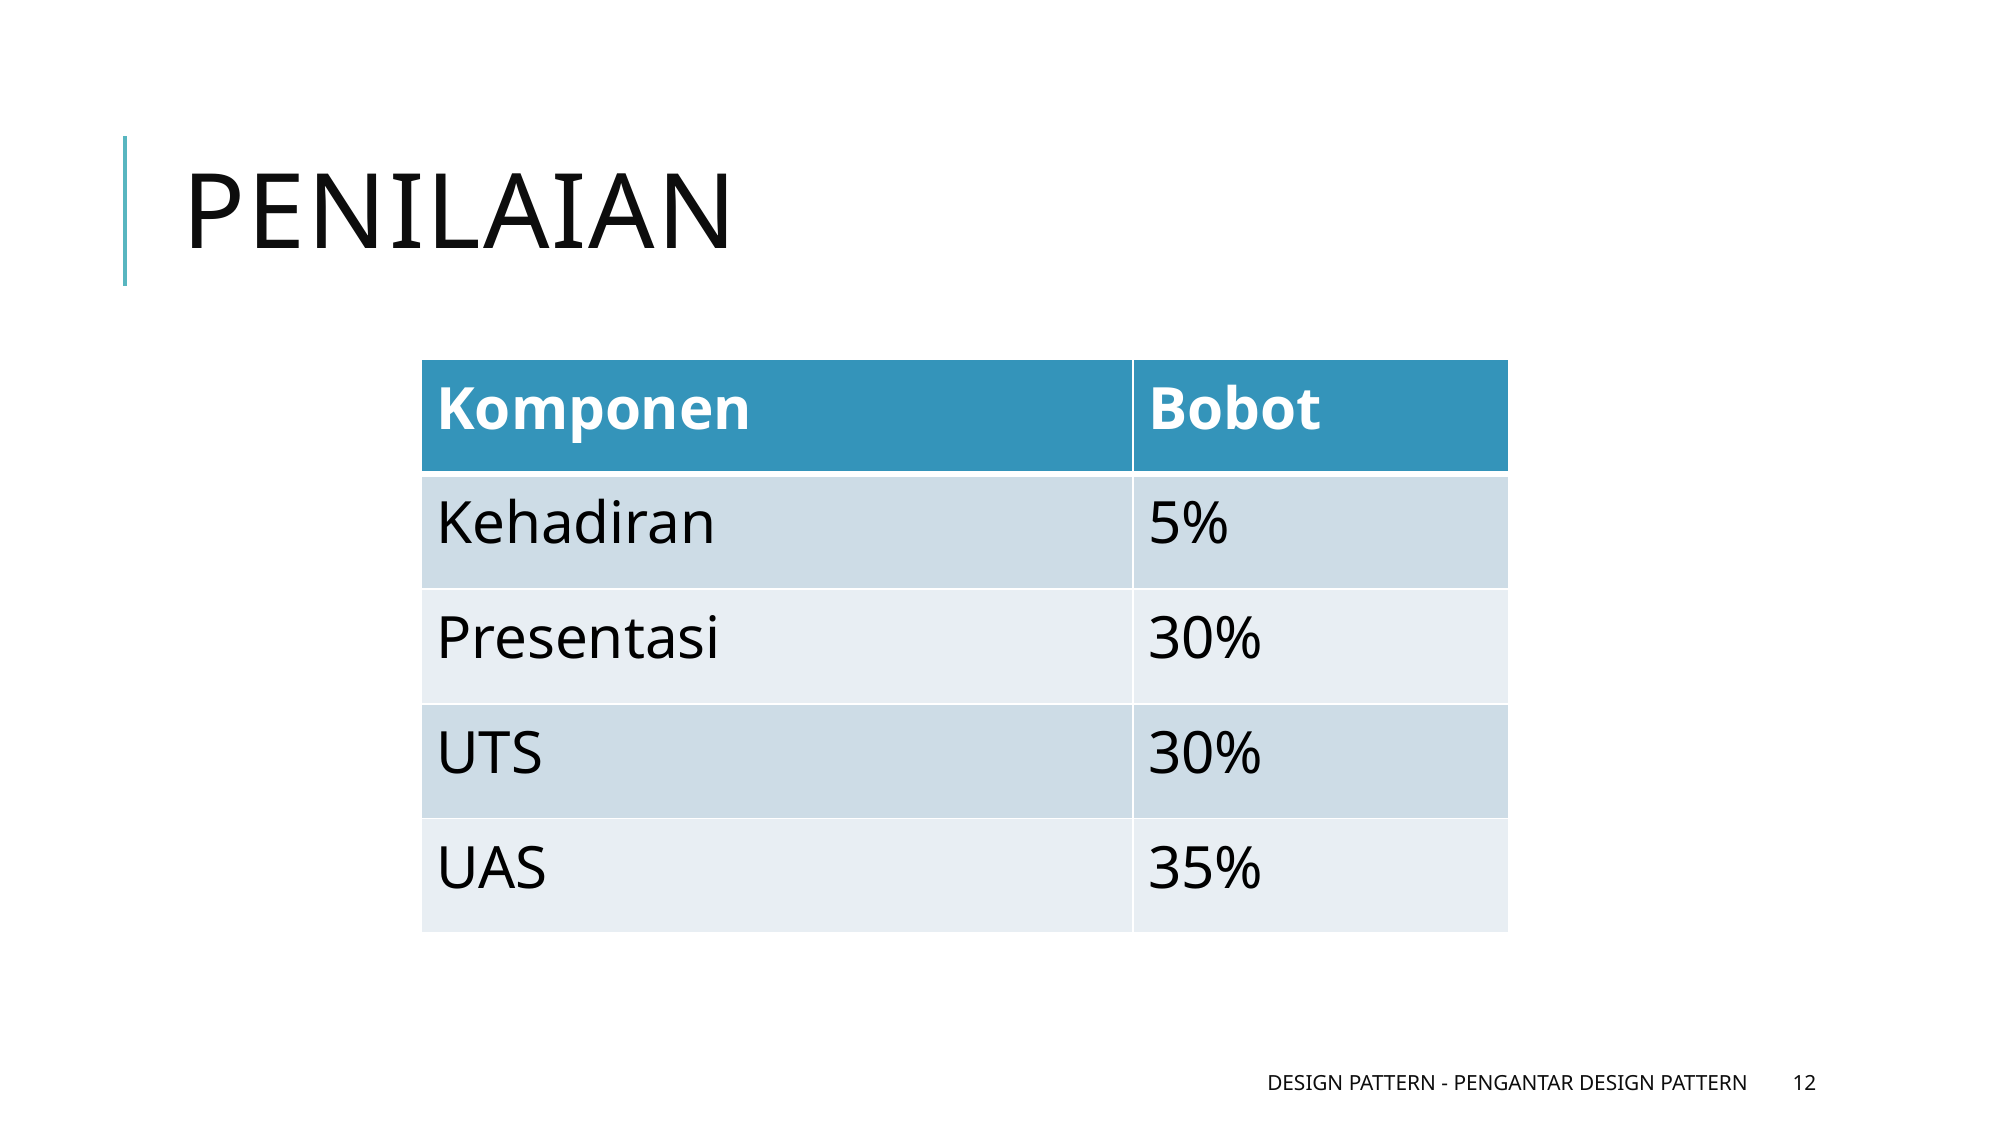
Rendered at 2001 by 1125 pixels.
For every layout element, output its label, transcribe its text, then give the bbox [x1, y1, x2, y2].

title Penilaian [168, 96, 1763, 342]
slide_number 12 [1777, 1061, 1938, 1107]
table_cell Kehadiran [422, 477, 1132, 588]
table_cell 30% [1134, 705, 1508, 818]
footer Design Pattern - Pengantar Design Pattern [794, 1061, 1763, 1107]
table_cell 30% [1134, 590, 1508, 703]
table_header Bobot [1134, 360, 1508, 471]
table_cell UAS [422, 819, 1132, 932]
table_cell 5% [1134, 477, 1508, 588]
table_cell Presentasi [422, 590, 1132, 703]
table_cell UTS [422, 705, 1132, 818]
table_header Komponen [422, 360, 1132, 471]
table_cell 35% [1134, 819, 1508, 932]
